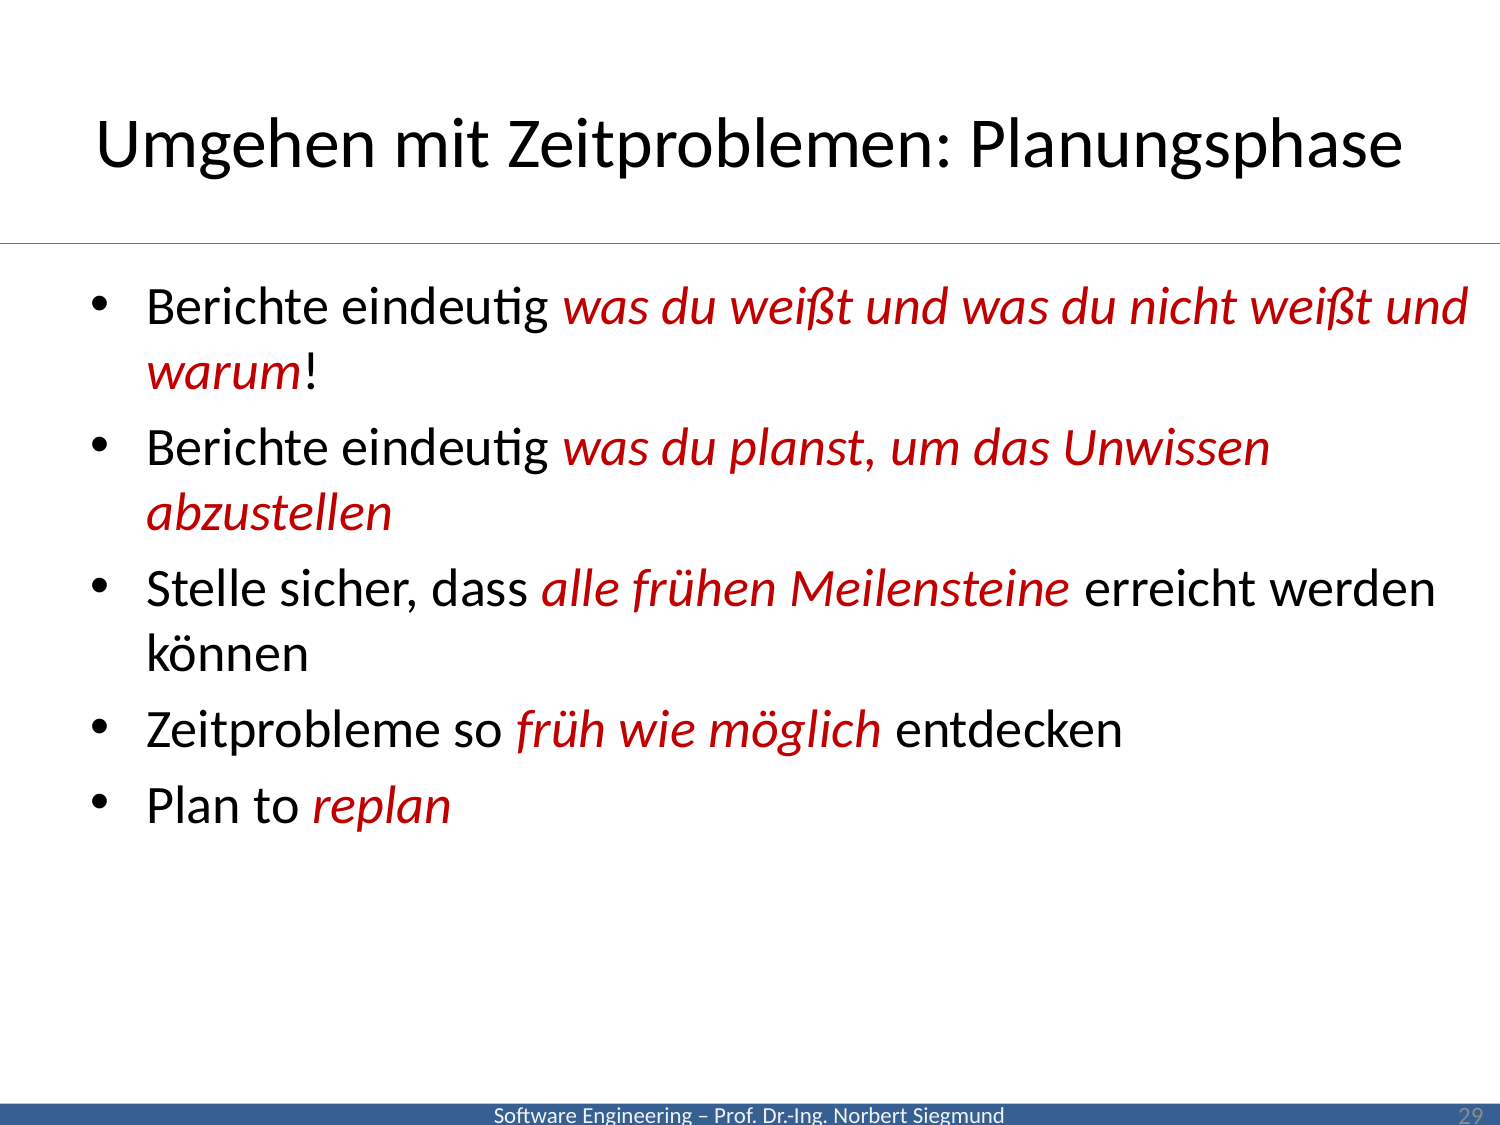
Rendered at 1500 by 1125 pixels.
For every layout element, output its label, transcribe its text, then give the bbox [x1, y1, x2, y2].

slide_number 29 [1148, 1084, 1499, 1125]
title Umgehen mit Zeitproblemen: Planungsphase [75, 45, 1425, 233]
list Berichte eindeutig was du weißt und was du nicht weißt und warum! Berichte eindeutig was du planst, um das Unwissen abzustellen Stelle sicher, dass alle frühen Meilensteine erreicht werden können Zeitprobleme so früh wie möglich entdecken Plan to replan [75, 262, 1495, 1104]
